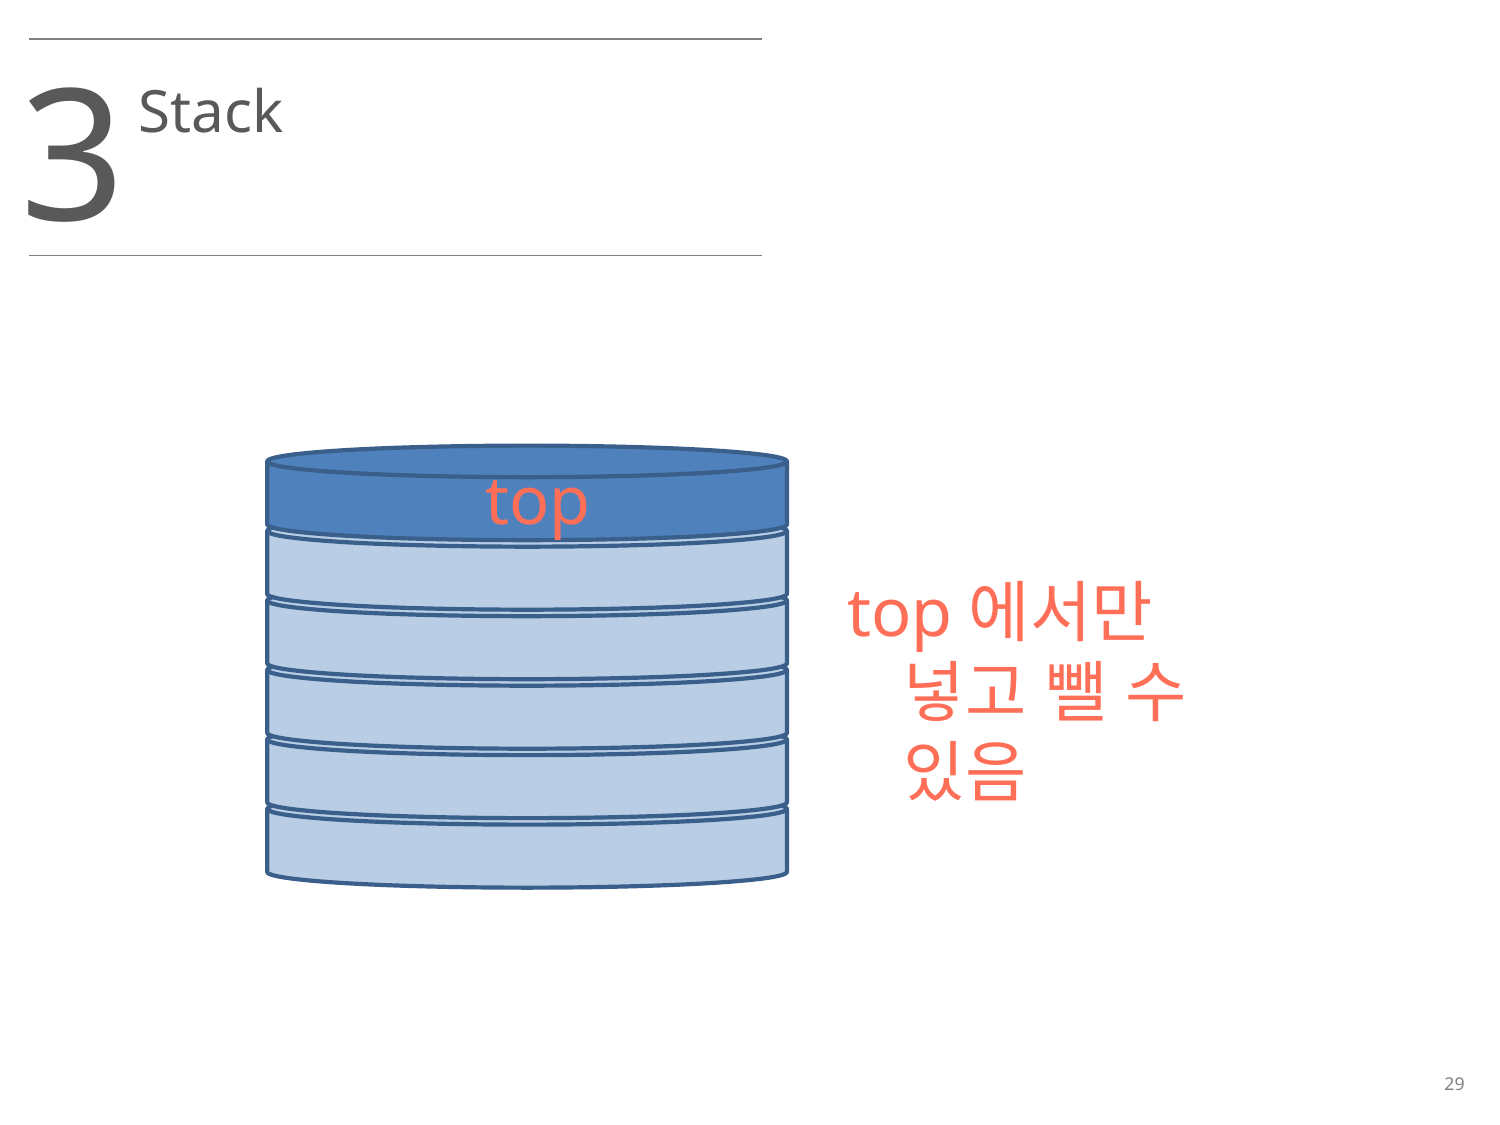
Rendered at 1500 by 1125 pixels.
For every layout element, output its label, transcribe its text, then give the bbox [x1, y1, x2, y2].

text_box top에서만 넣고 뺄 수 있음 [832, 562, 1282, 818]
text_box Stack [124, 66, 302, 152]
text_box top [470, 450, 610, 546]
text_box [265, 528, 790, 612]
text_box [265, 597, 790, 682]
text_box [265, 667, 790, 751]
text_box [265, 443, 790, 542]
text_box [265, 806, 790, 890]
text_box 3 [5, 29, 124, 265]
text_box [265, 736, 790, 821]
